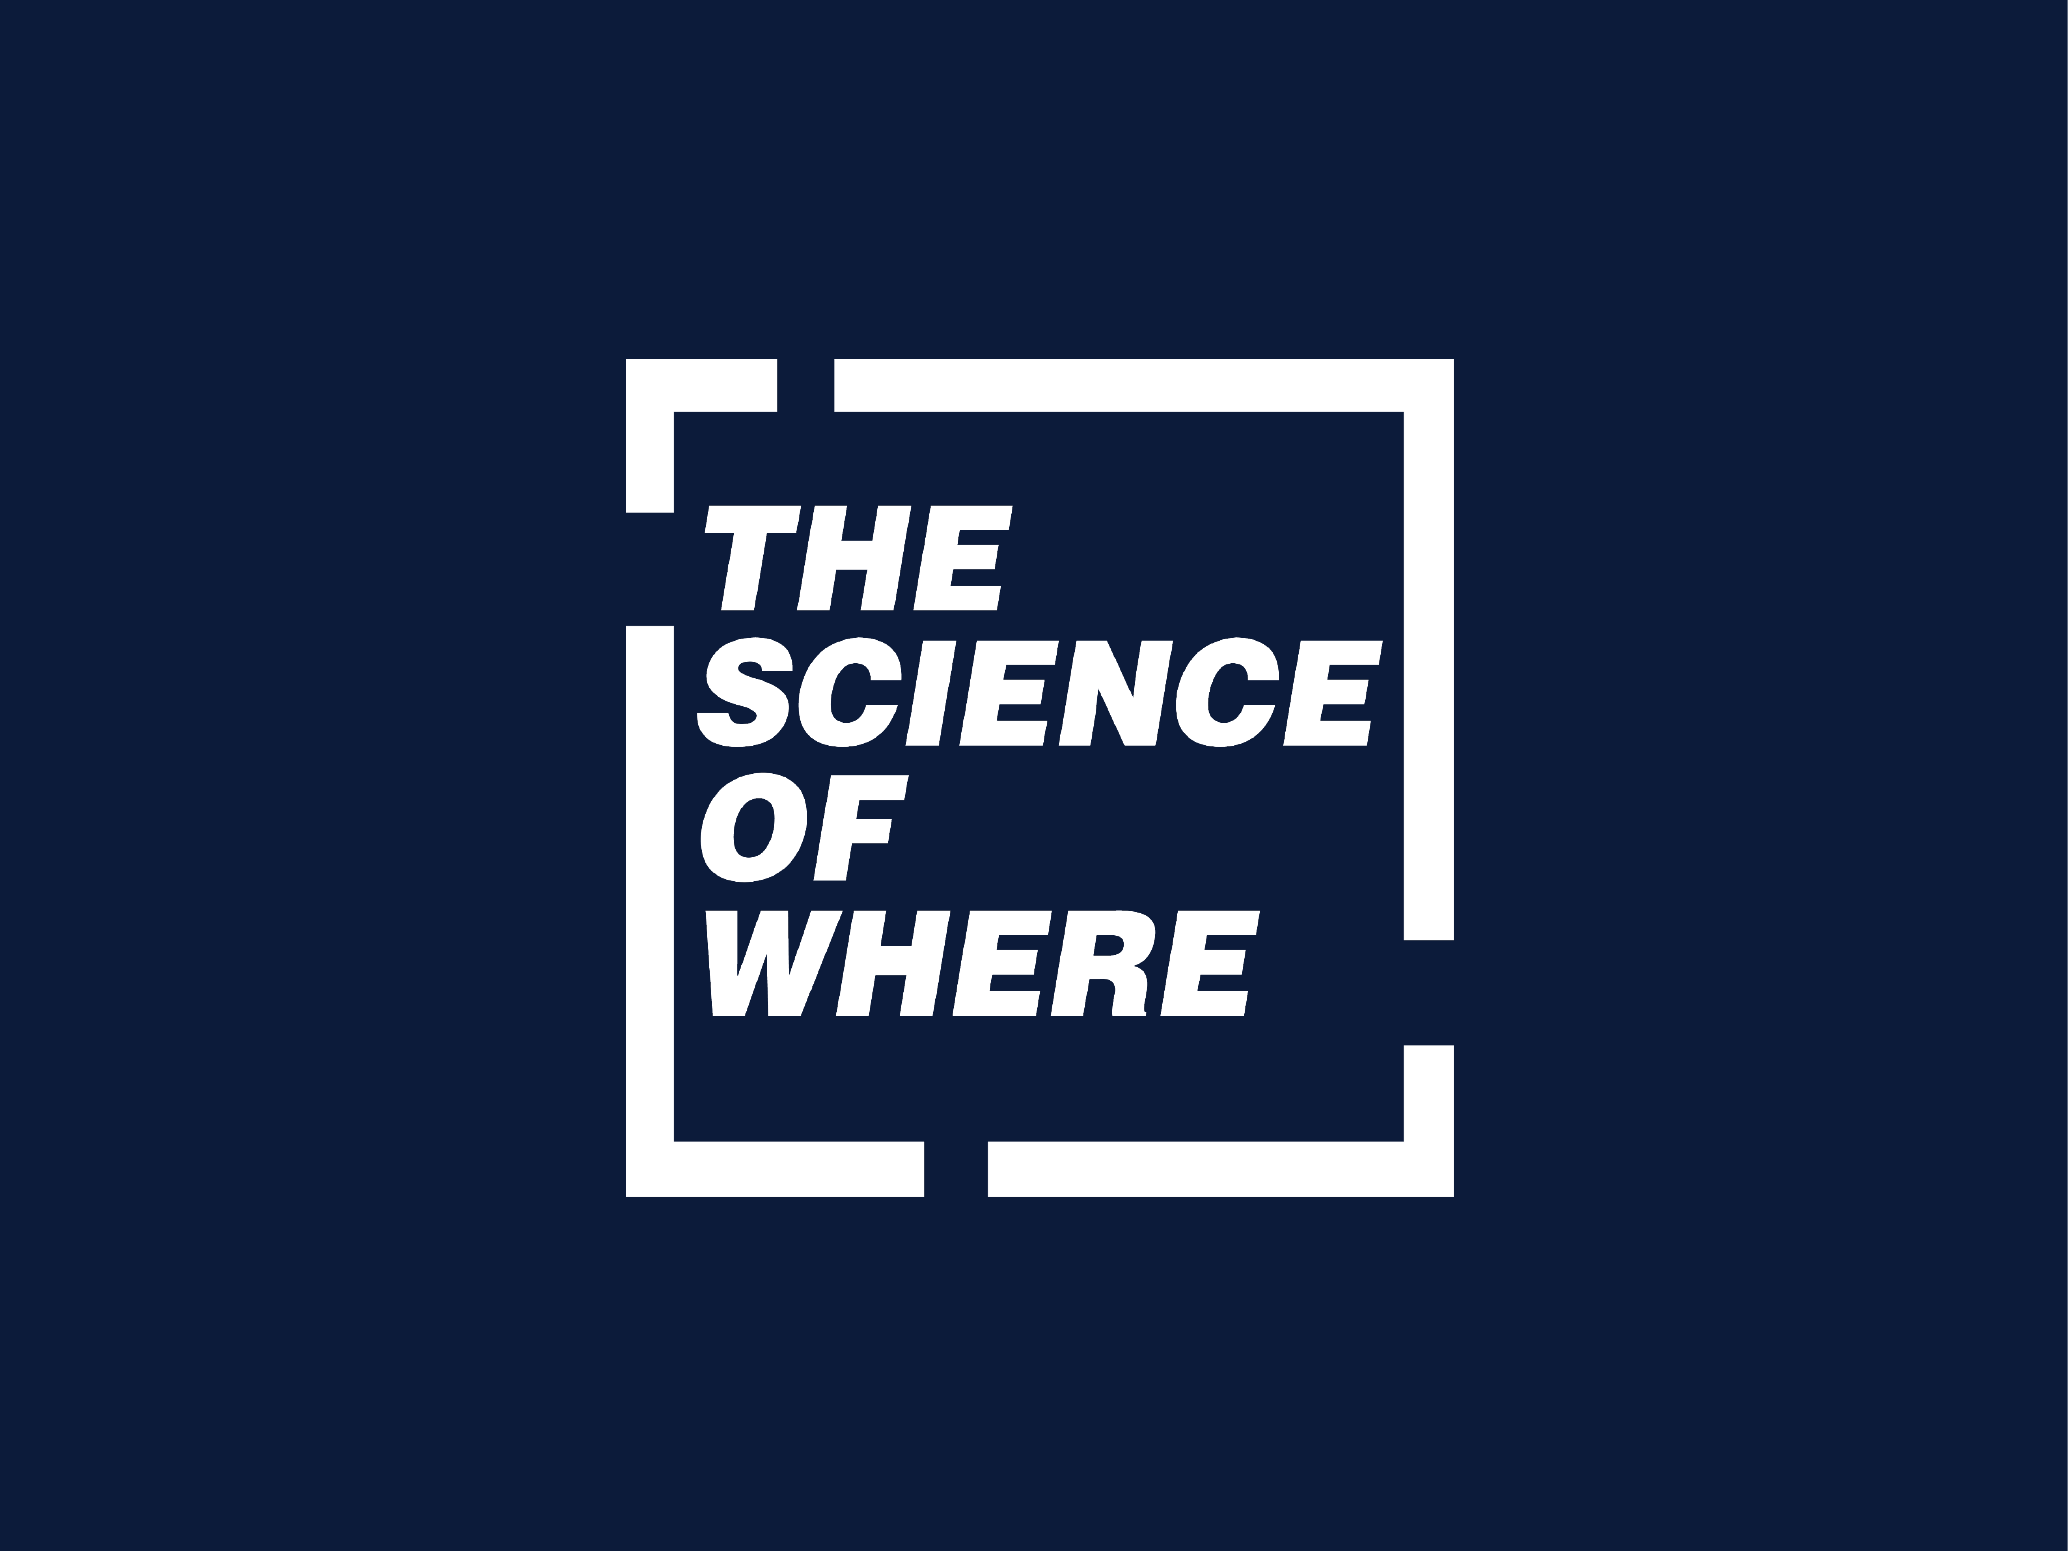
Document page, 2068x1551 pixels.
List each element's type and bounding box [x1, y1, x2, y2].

picture [549, 279, 1530, 1264]
